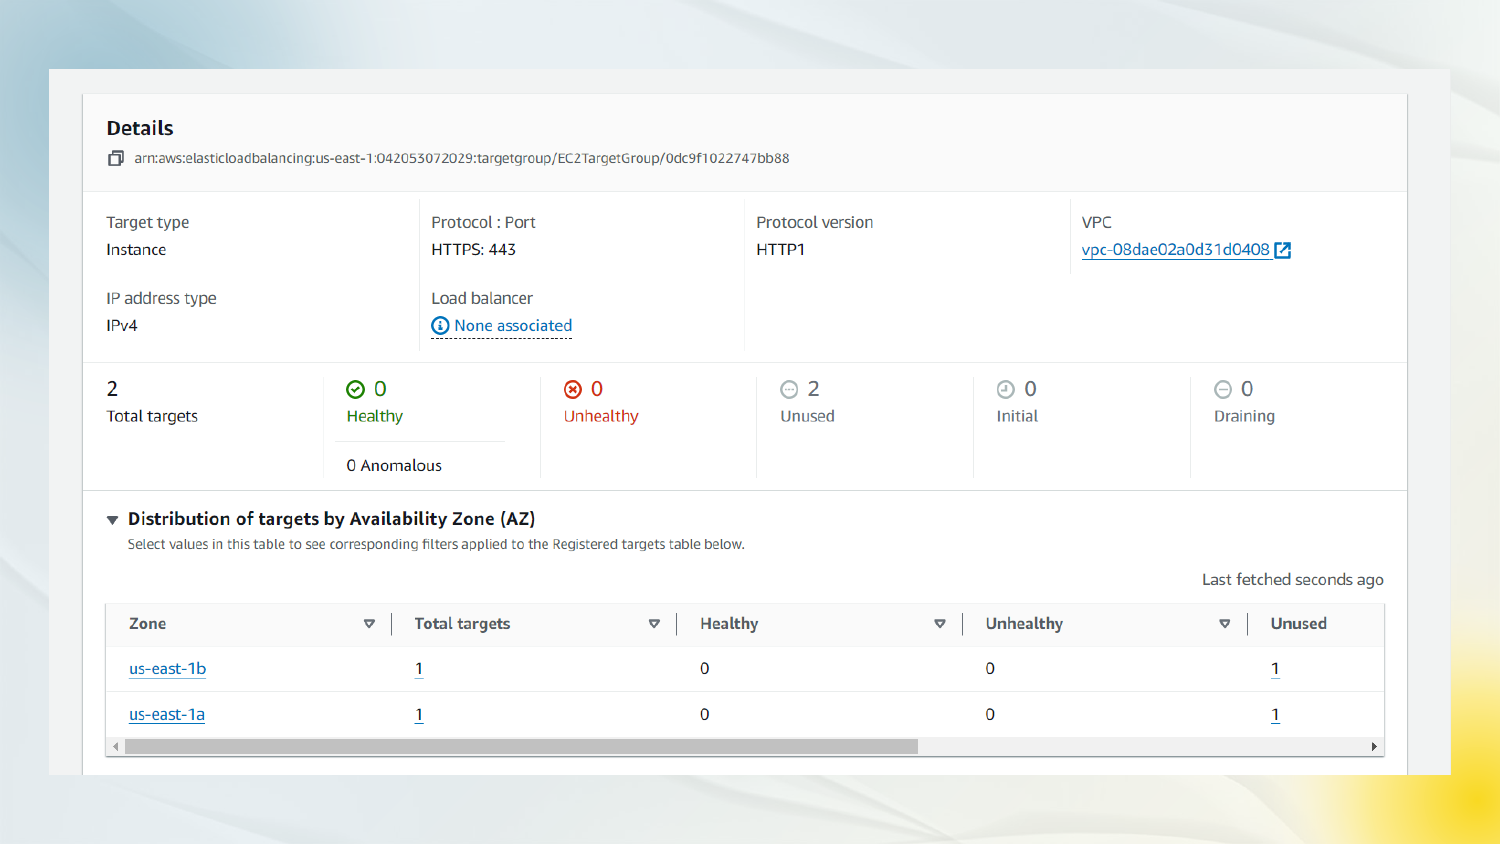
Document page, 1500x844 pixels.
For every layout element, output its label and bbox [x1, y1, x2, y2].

picture [48, 69, 1451, 775]
